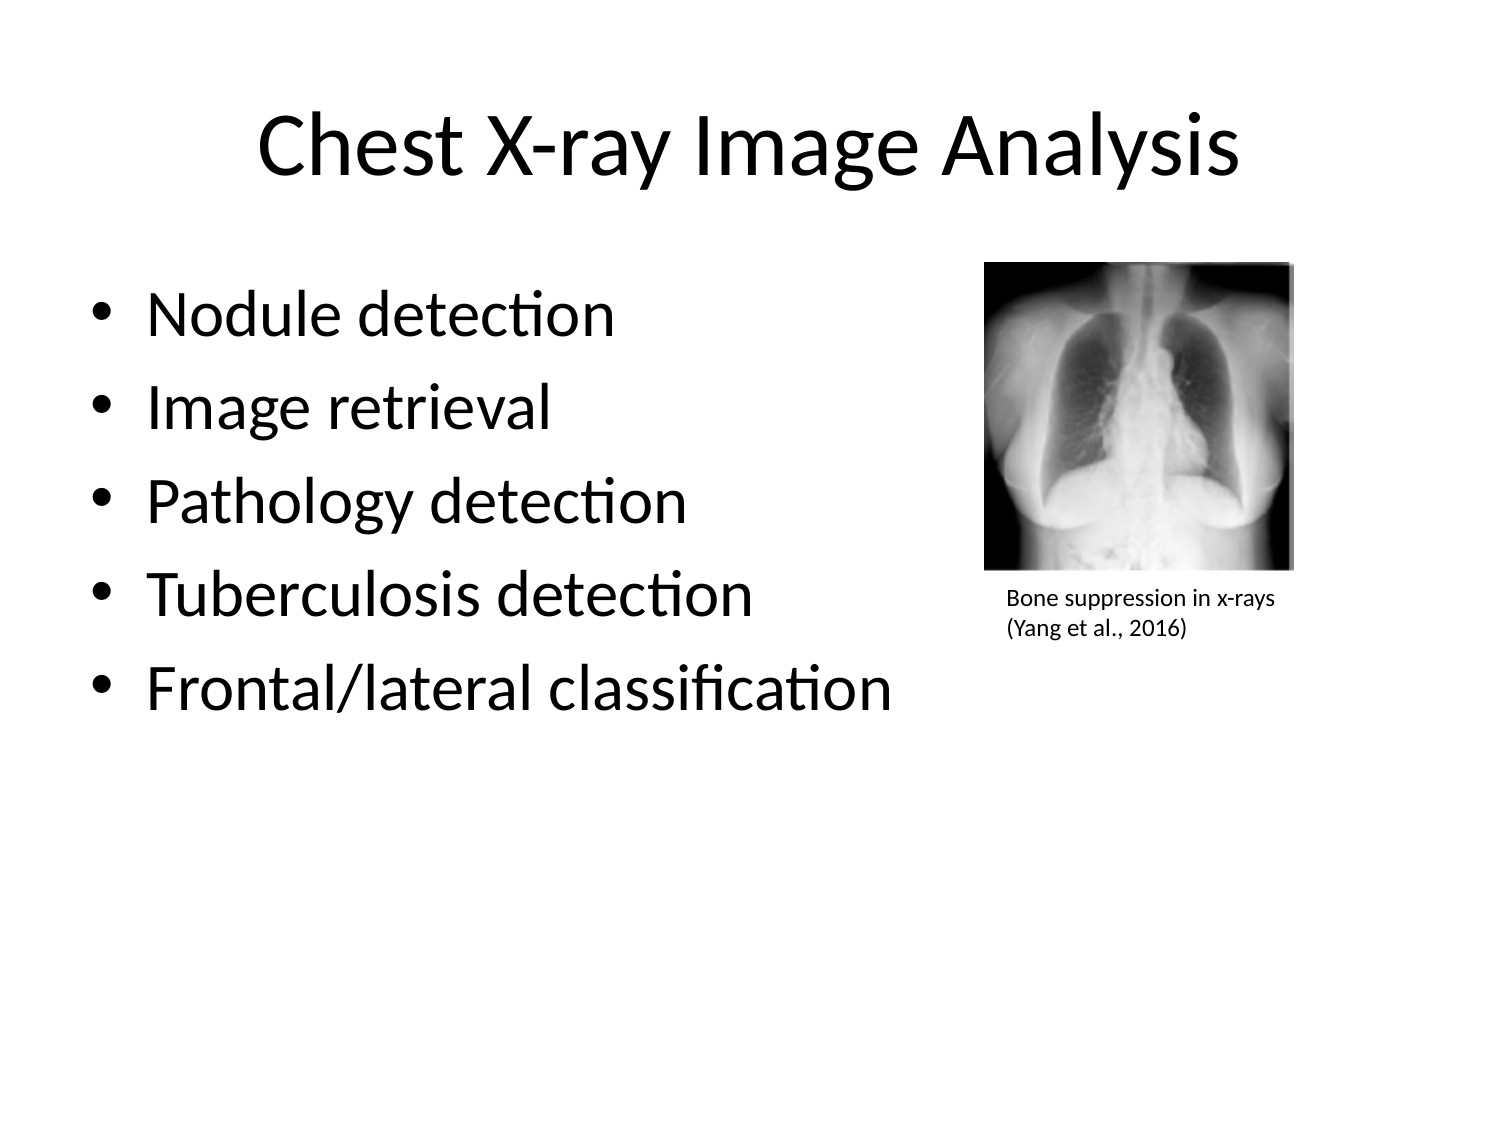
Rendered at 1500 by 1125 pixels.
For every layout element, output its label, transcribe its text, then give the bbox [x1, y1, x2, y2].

text_box Bone suppression in x-rays (Yang et al., 2016) [991, 581, 1291, 649]
list Nodule detection Image retrieval Pathology detection Tuberculosis detection Frontal/lateral classification [75, 262, 1425, 1005]
picture [984, 262, 1294, 574]
title Chest X-ray Image Analysis [75, 45, 1425, 233]
